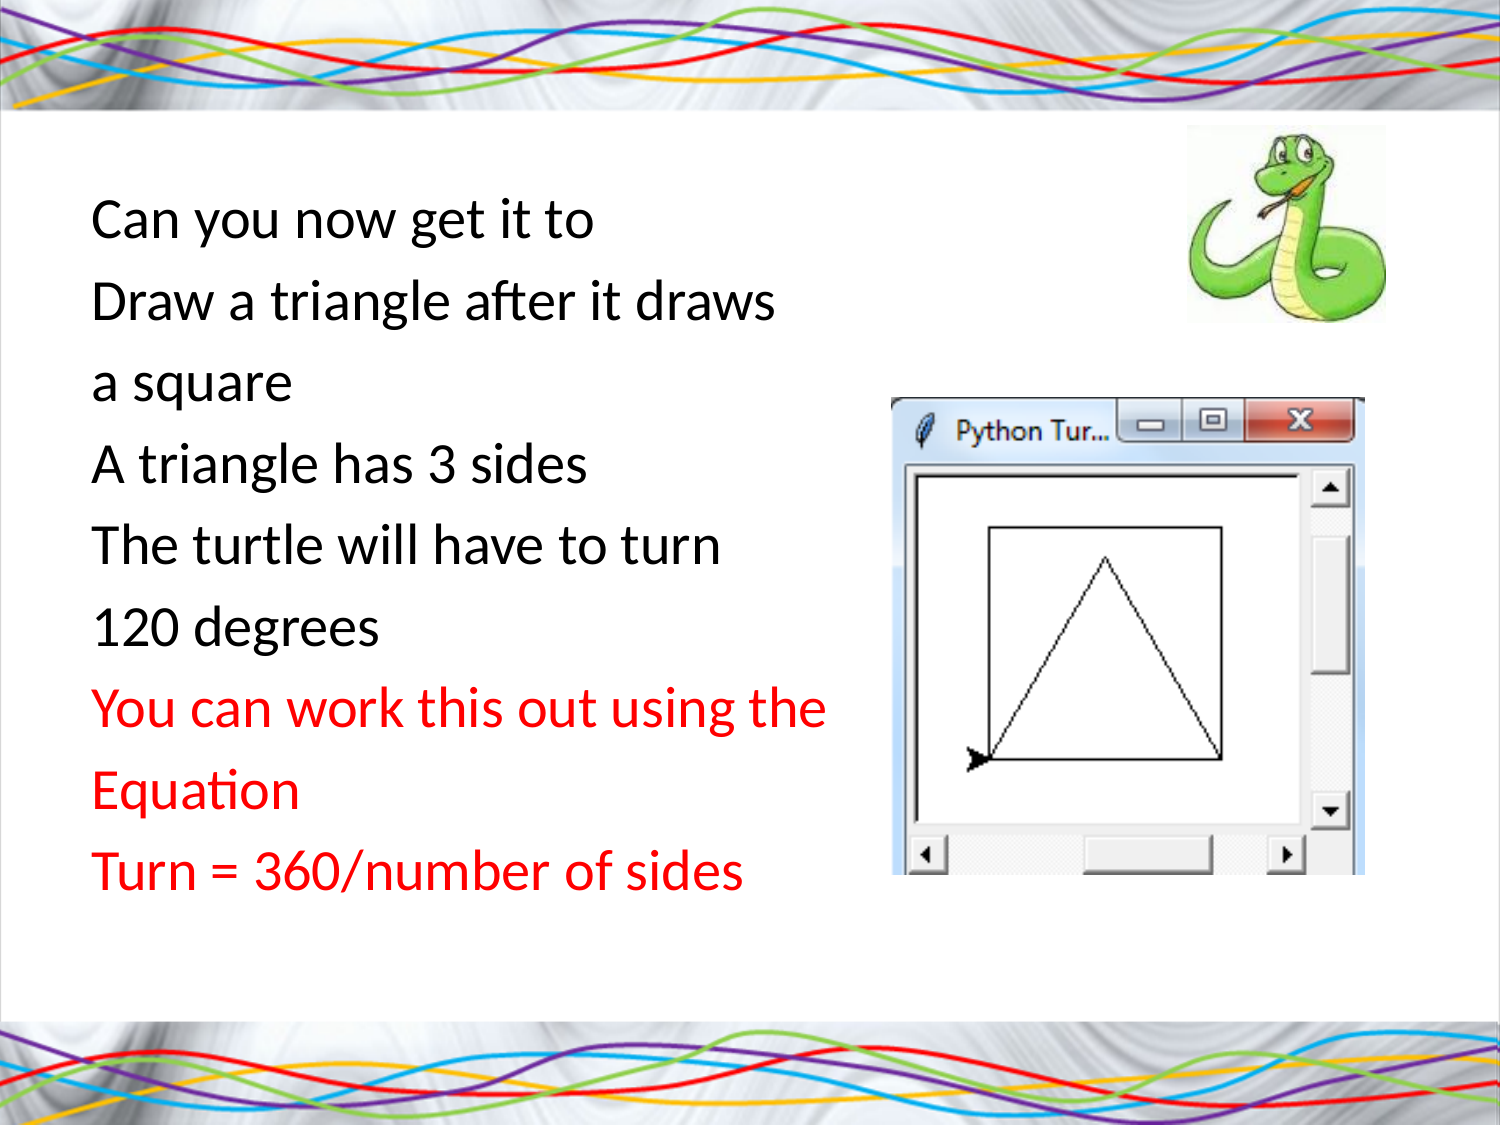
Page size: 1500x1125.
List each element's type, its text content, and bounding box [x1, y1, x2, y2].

picture [0, 0, 1500, 1125]
text_box Can you now get it to Draw a triangle after it draws a square A triangle has 3 sides The turtle will have to turn 120 degrees You can work this out using the Equation Turn = 360/number of sides [76, 172, 1427, 941]
